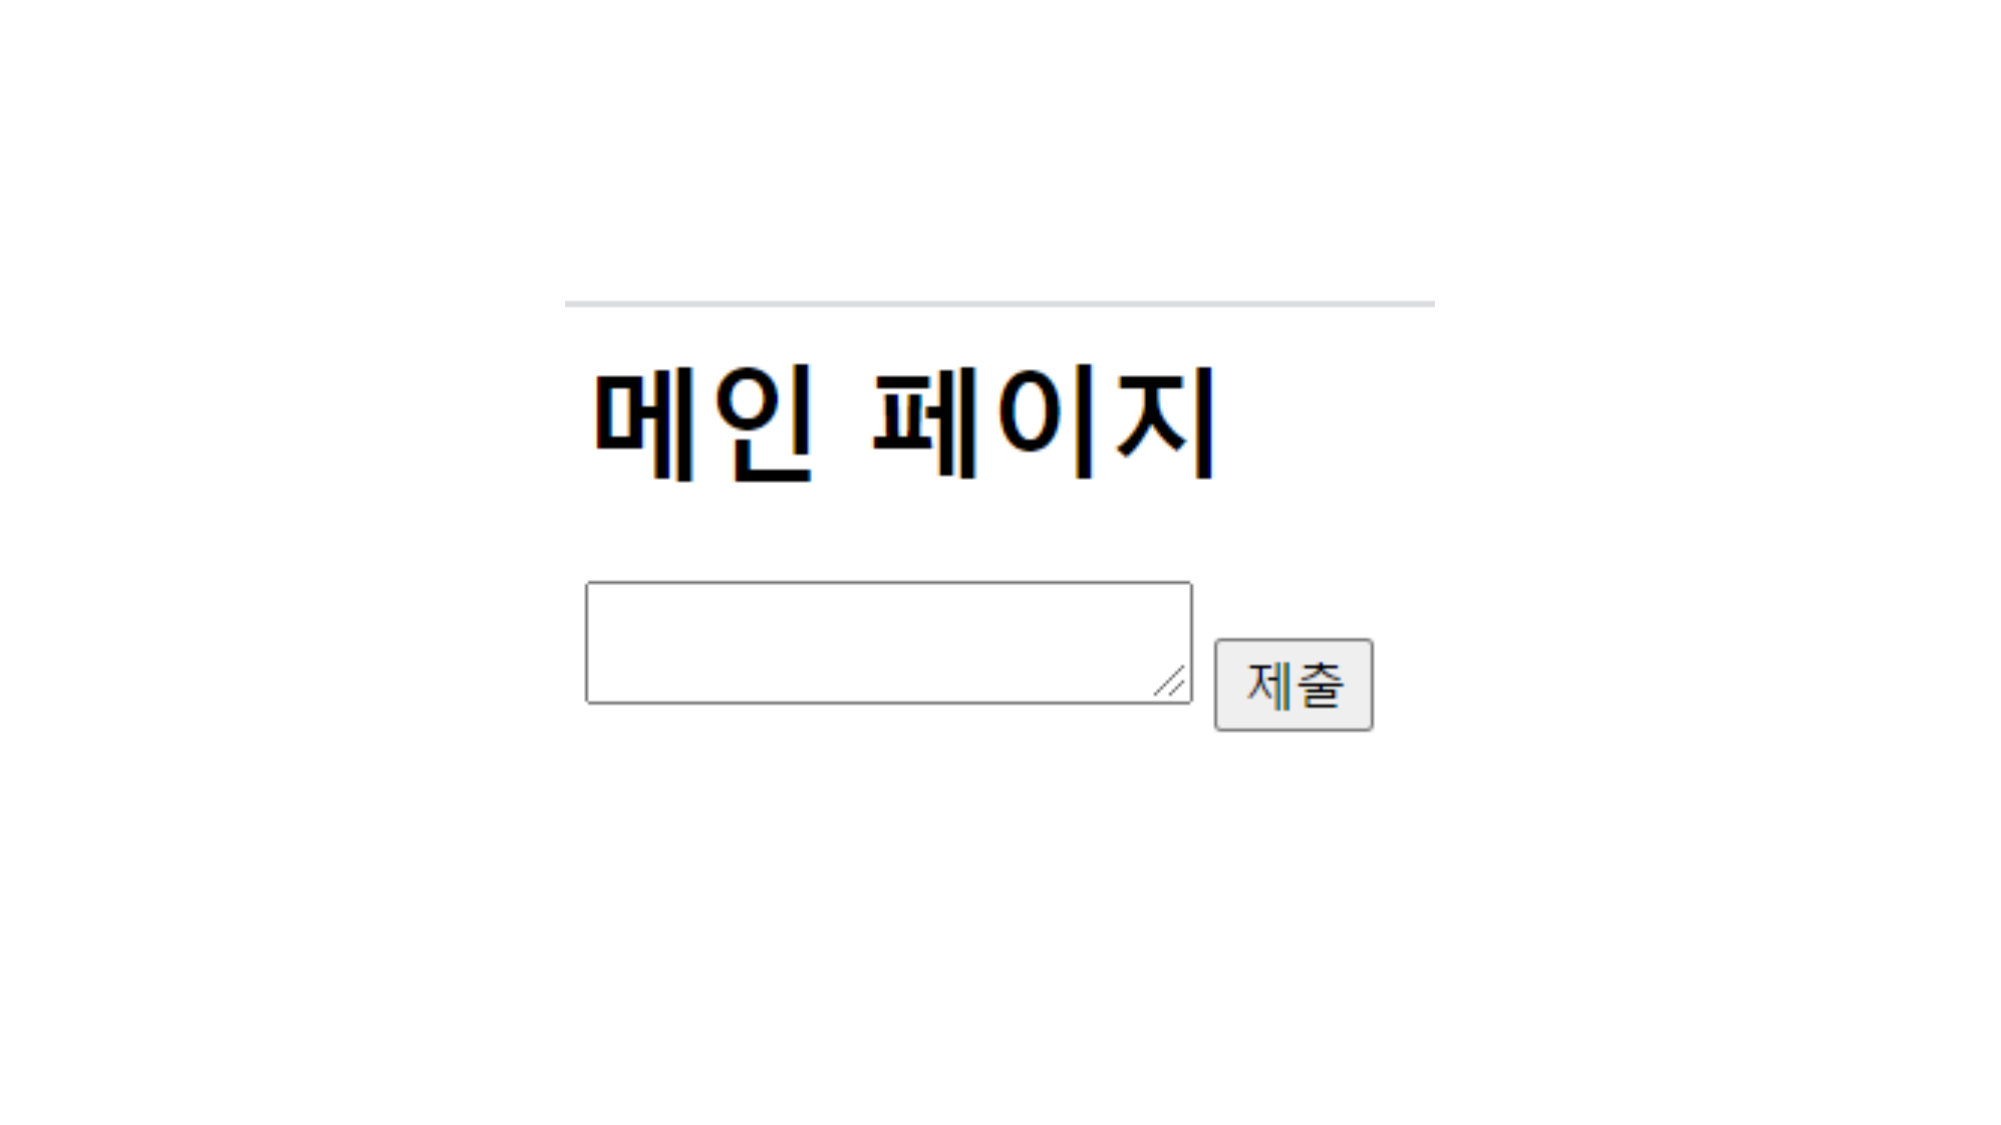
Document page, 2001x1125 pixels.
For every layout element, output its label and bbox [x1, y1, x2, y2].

picture [565, 296, 1435, 829]
